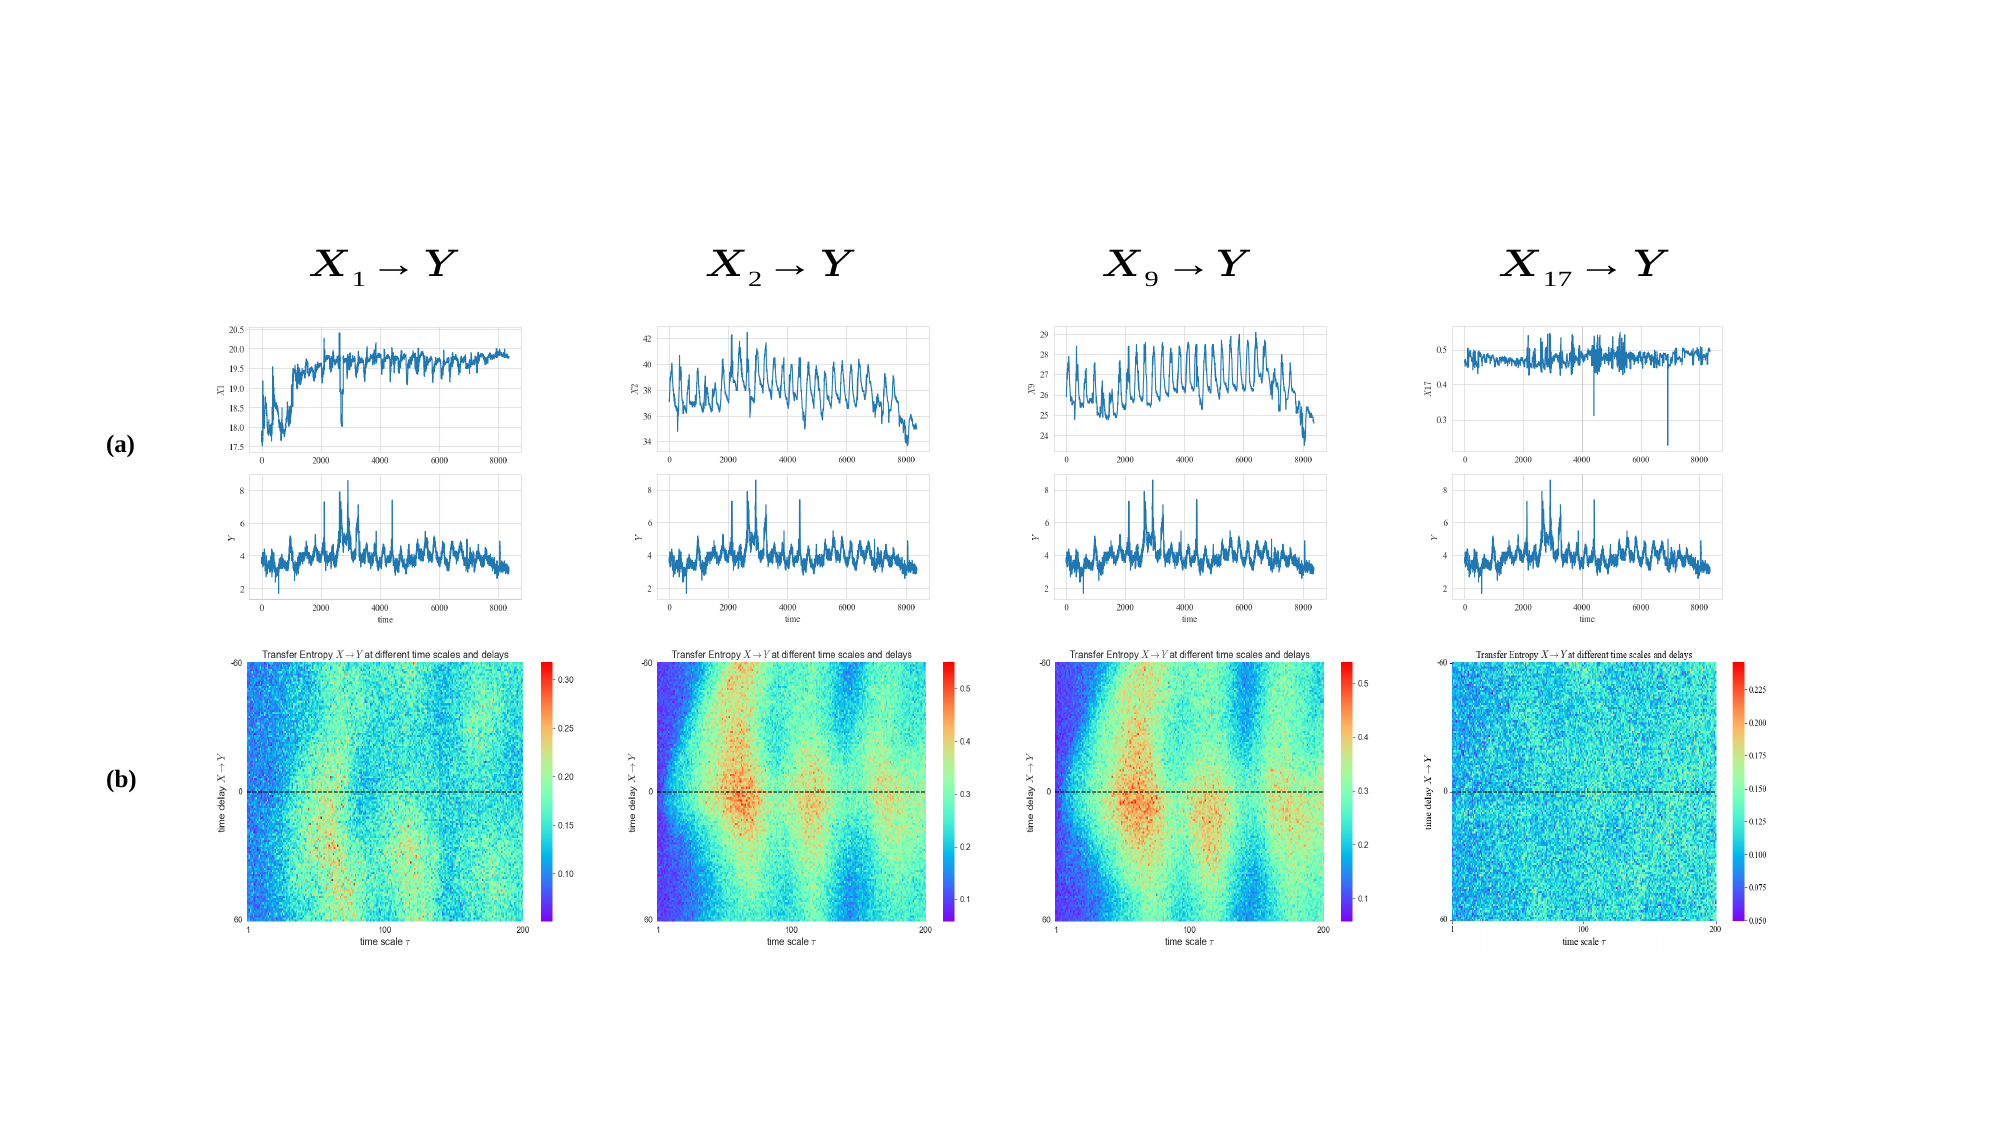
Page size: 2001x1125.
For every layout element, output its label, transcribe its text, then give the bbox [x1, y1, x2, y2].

picture [625, 320, 934, 630]
picture [1419, 644, 1772, 953]
picture [1021, 644, 1374, 953]
picture [623, 644, 976, 953]
picture [211, 644, 578, 953]
picture [1022, 320, 1332, 630]
picture [1419, 320, 1728, 630]
picture [211, 320, 526, 630]
text_box (b) [91, 755, 152, 800]
text_box (a) [91, 420, 151, 465]
